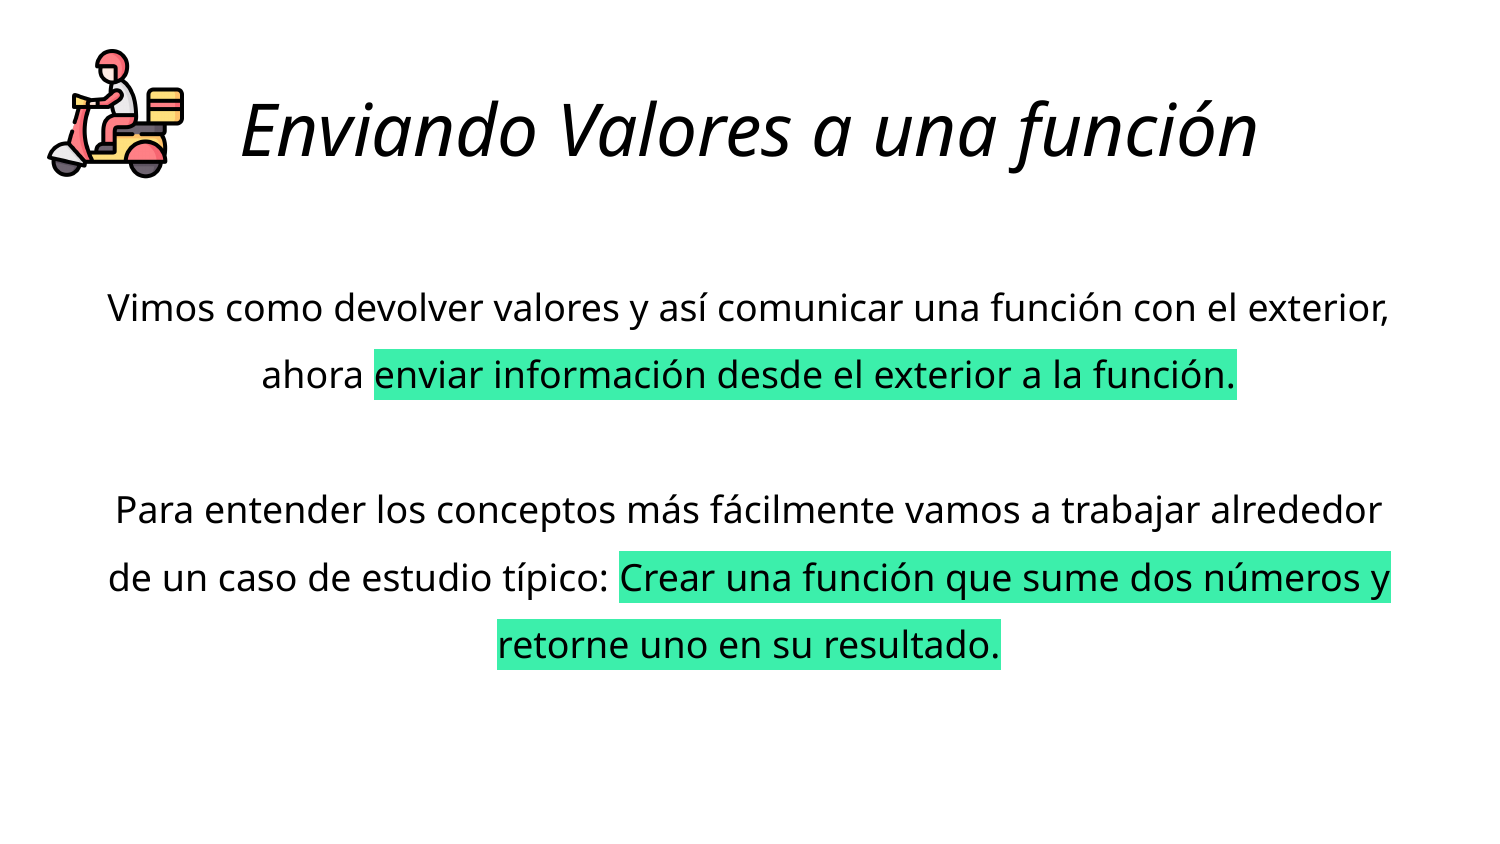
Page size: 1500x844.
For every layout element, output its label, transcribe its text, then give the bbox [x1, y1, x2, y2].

text_box Vimos como devolver valores y así comunicar una función con el exterior, ahora enviar información desde el exterior a la función. Para entender los conceptos más fácilmente vamos a trabajar alrededor de un caso de estudio típico: Crear una función que sume dos números y retorne uno en su resultado. [82, 246, 1417, 755]
picture [47, 45, 184, 182]
text_box Enviando Valores a una función [173, 45, 1326, 208]
